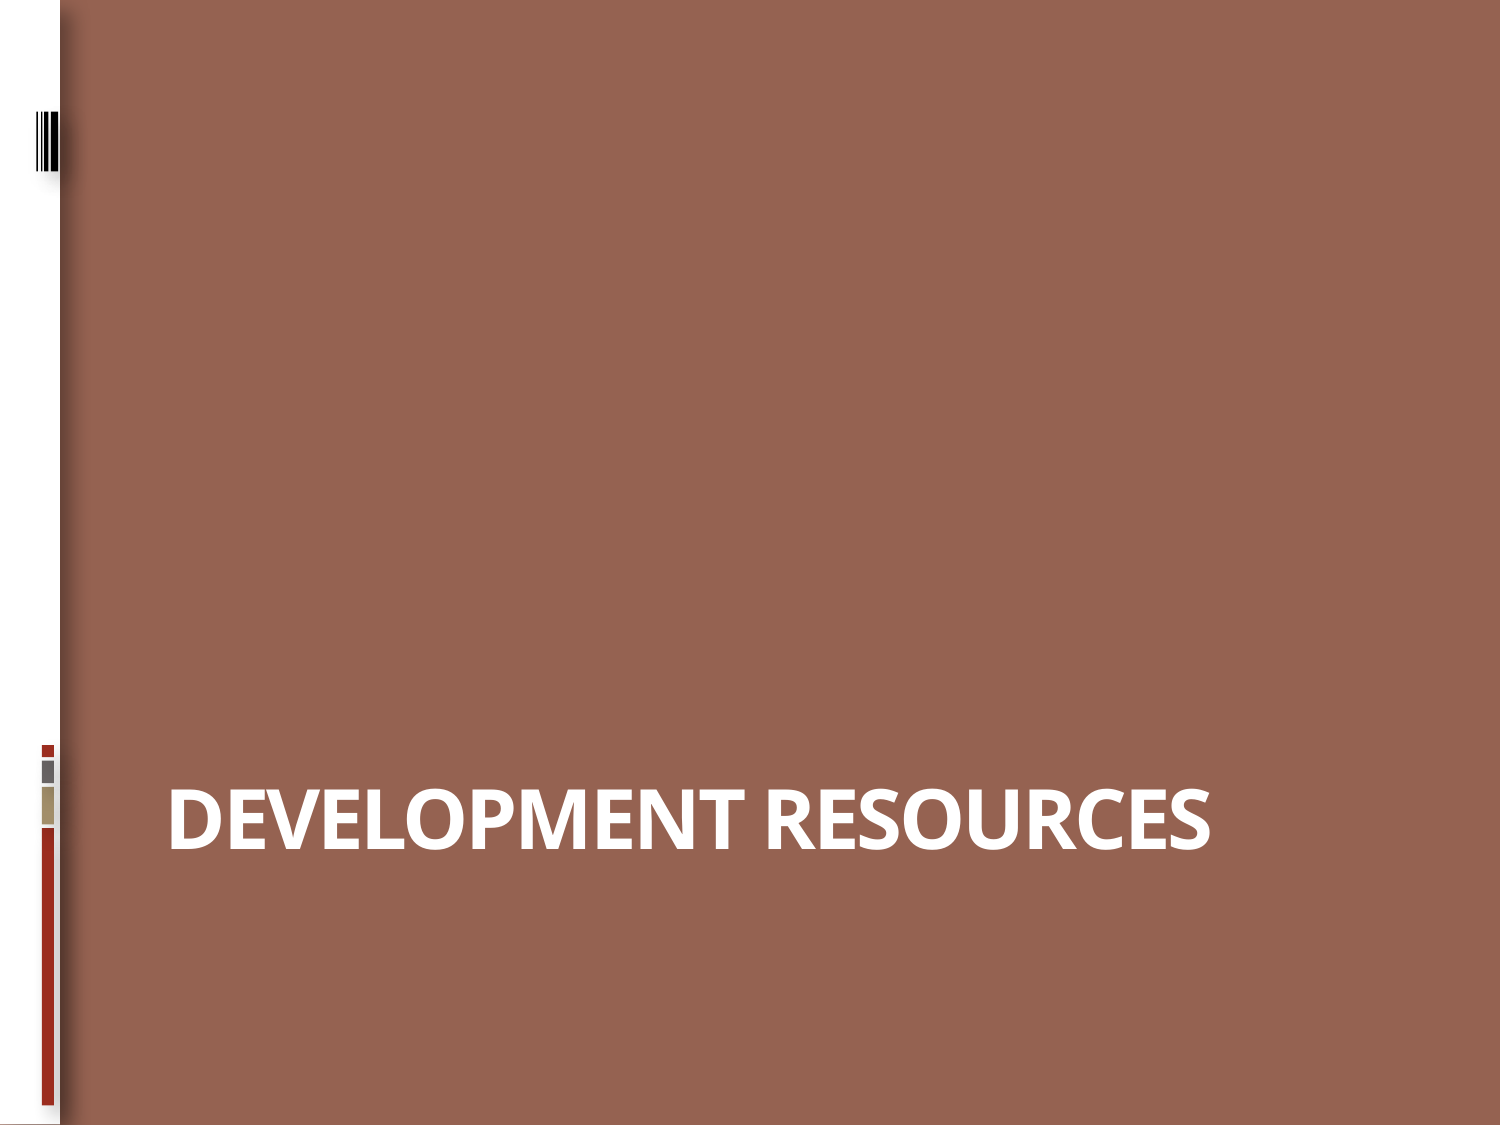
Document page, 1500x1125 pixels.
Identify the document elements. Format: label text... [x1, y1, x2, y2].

title Development Resources [150, 549, 1425, 874]
